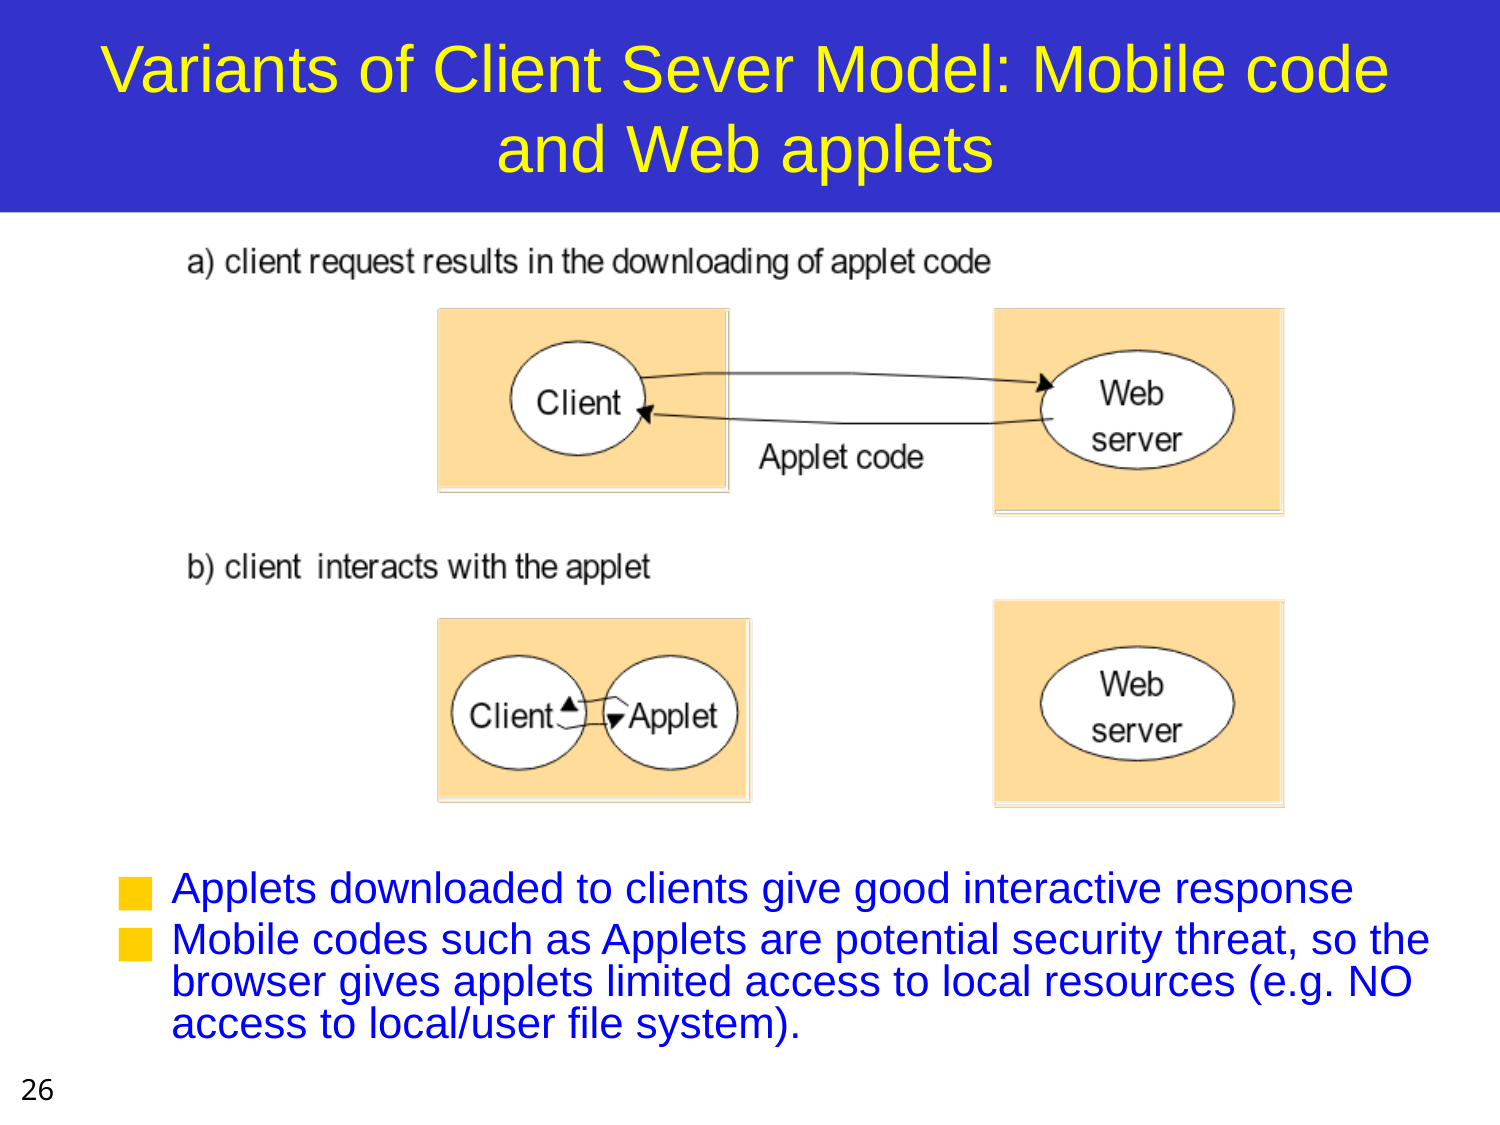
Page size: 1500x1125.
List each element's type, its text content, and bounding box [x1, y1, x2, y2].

title Variants of Client Sever Model: Mobile code and Web applets [24, 24, 1468, 188]
list Applets downloaded to clients give good interactive response Mobile codes such as Applets are potential security threat, so the browser gives applets limited access to local resources (e.g. NO access to local/user file system). [99, 862, 1463, 1063]
picture [187, 237, 1285, 812]
